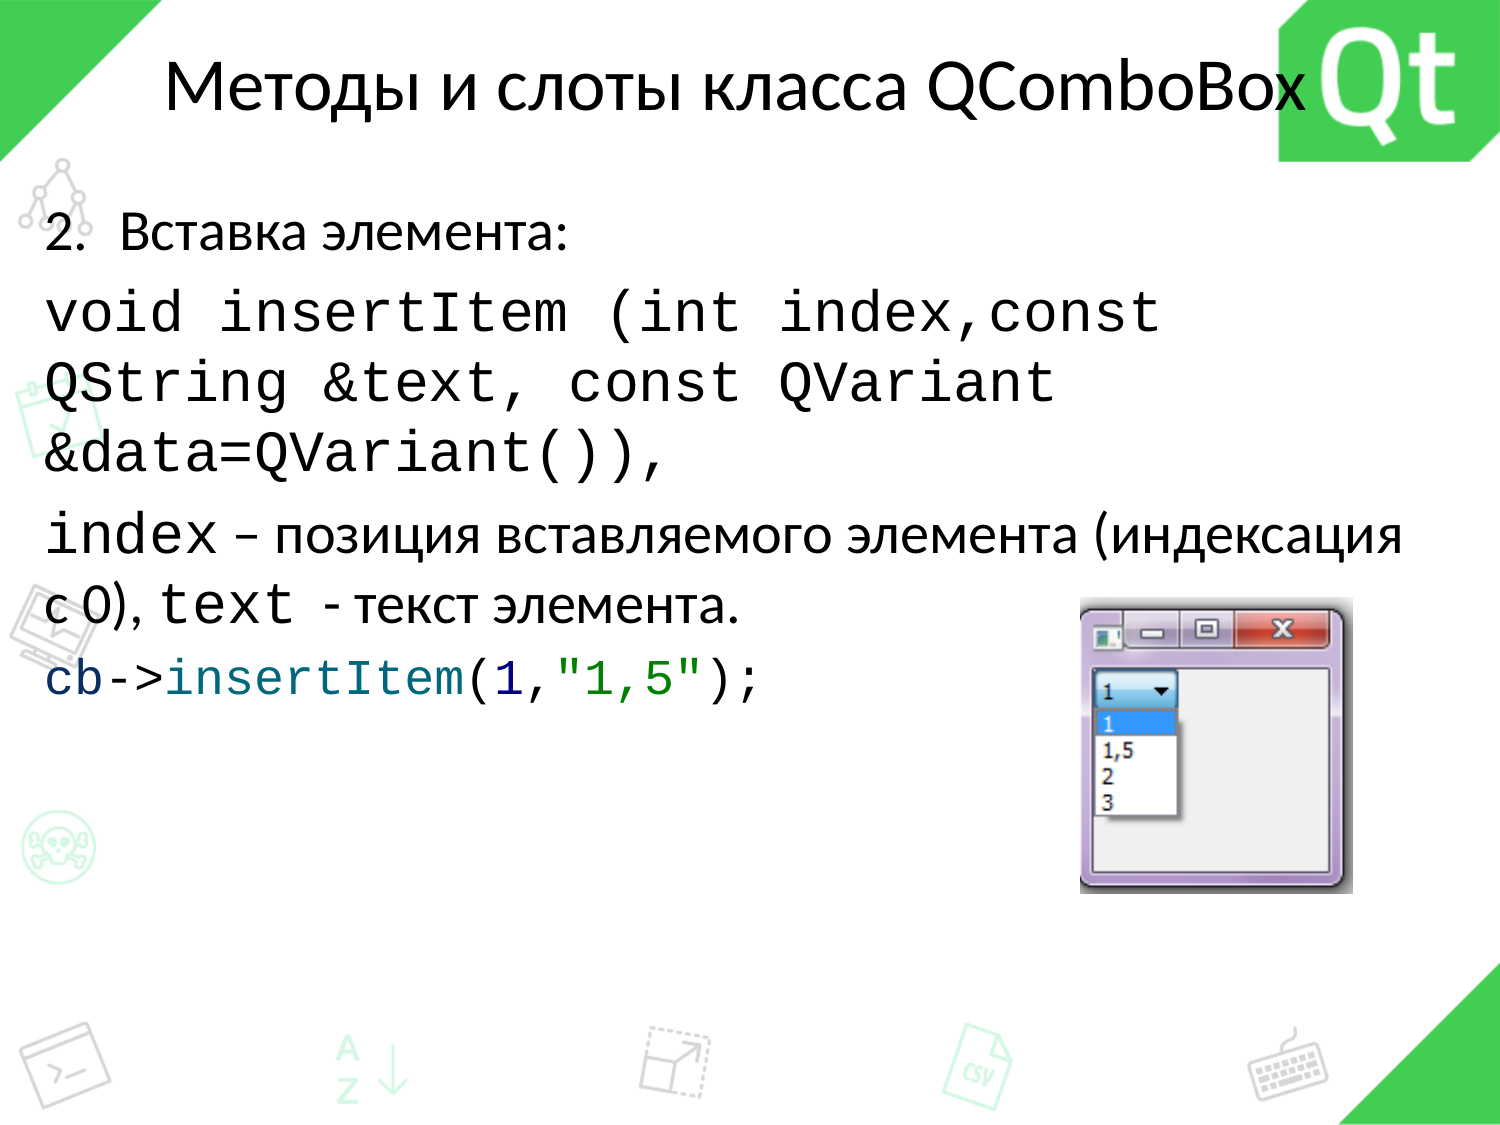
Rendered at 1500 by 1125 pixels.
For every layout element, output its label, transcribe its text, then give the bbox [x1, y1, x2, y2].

picture [0, 0, 1500, 1125]
list Вставка элемента: void insertItem (int index,const QString &text, const QVariant &data=QVariant()), index – позиция вставляемого элемента (индексация с 0), text - текст элемента. cb->insertItem(1,"1,5"); [29, 184, 1451, 1071]
title Методы и слоты класса QComboBox [64, 0, 1424, 161]
